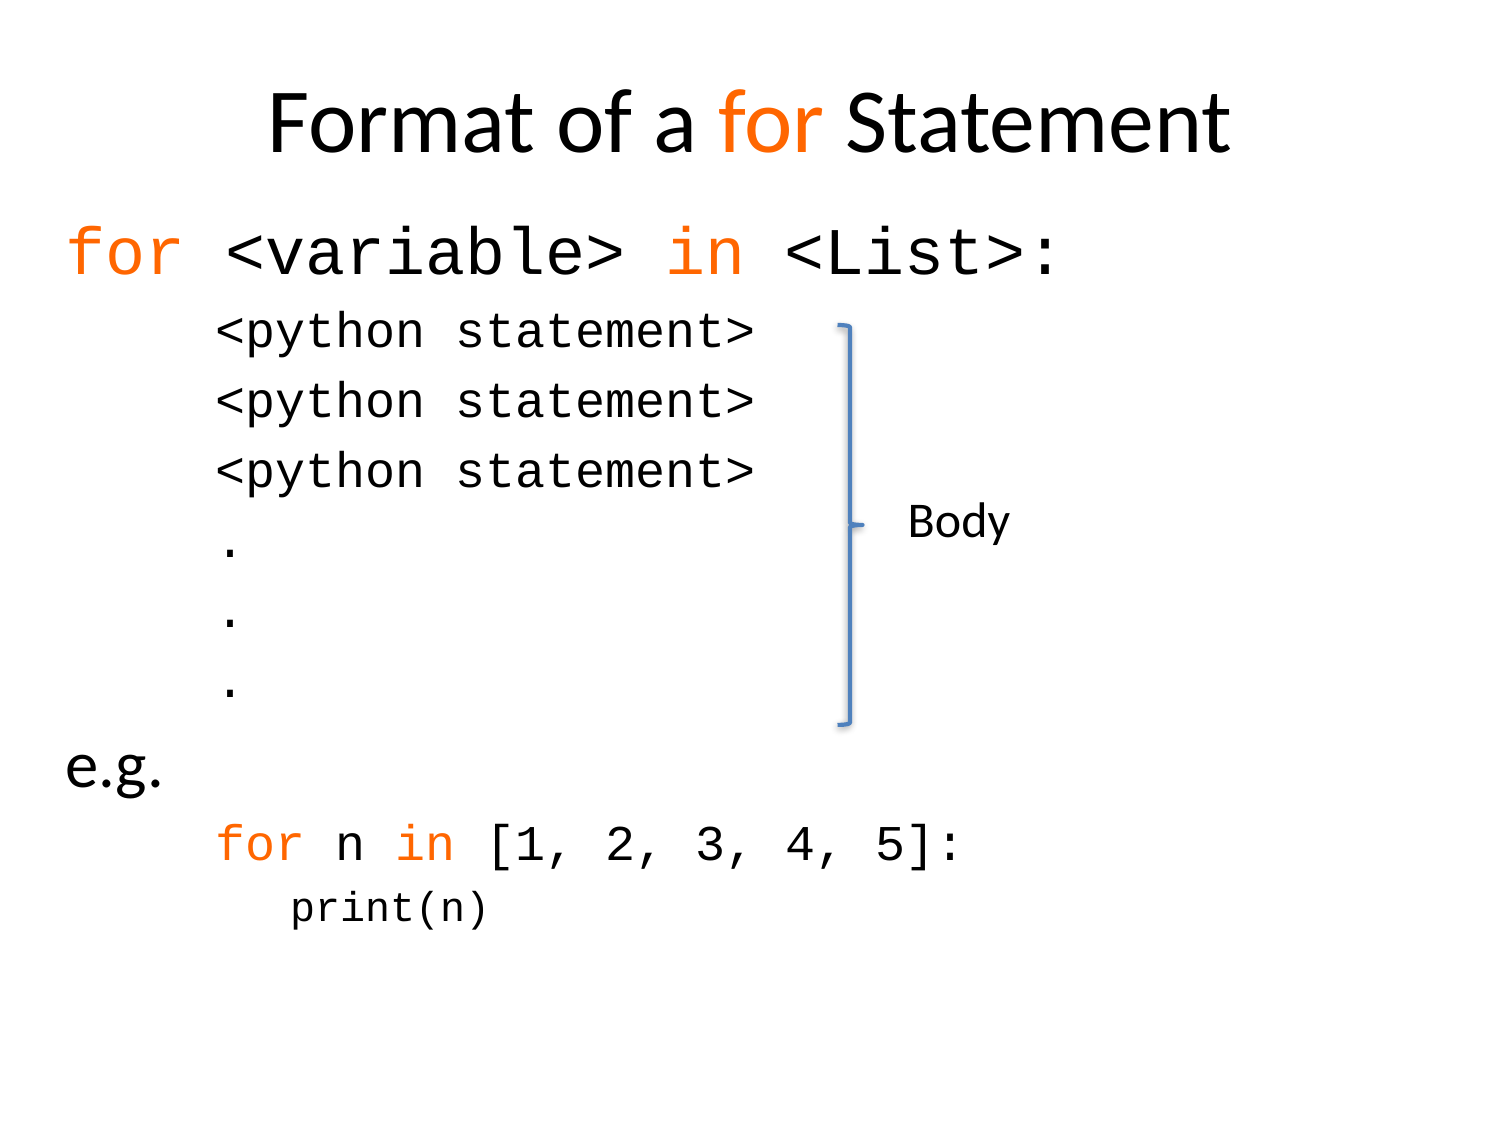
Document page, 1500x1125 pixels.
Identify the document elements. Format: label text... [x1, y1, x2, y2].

title Format of a for Statement [75, 45, 1425, 188]
text_box Body [892, 480, 1038, 556]
text_box [837, 322, 865, 727]
list for <variable> in <List>: <python statement> <python statement> <python statement> . . . e.g. for n in [1, 2, 3, 4, 5]: print(n) [50, 200, 1450, 1050]
